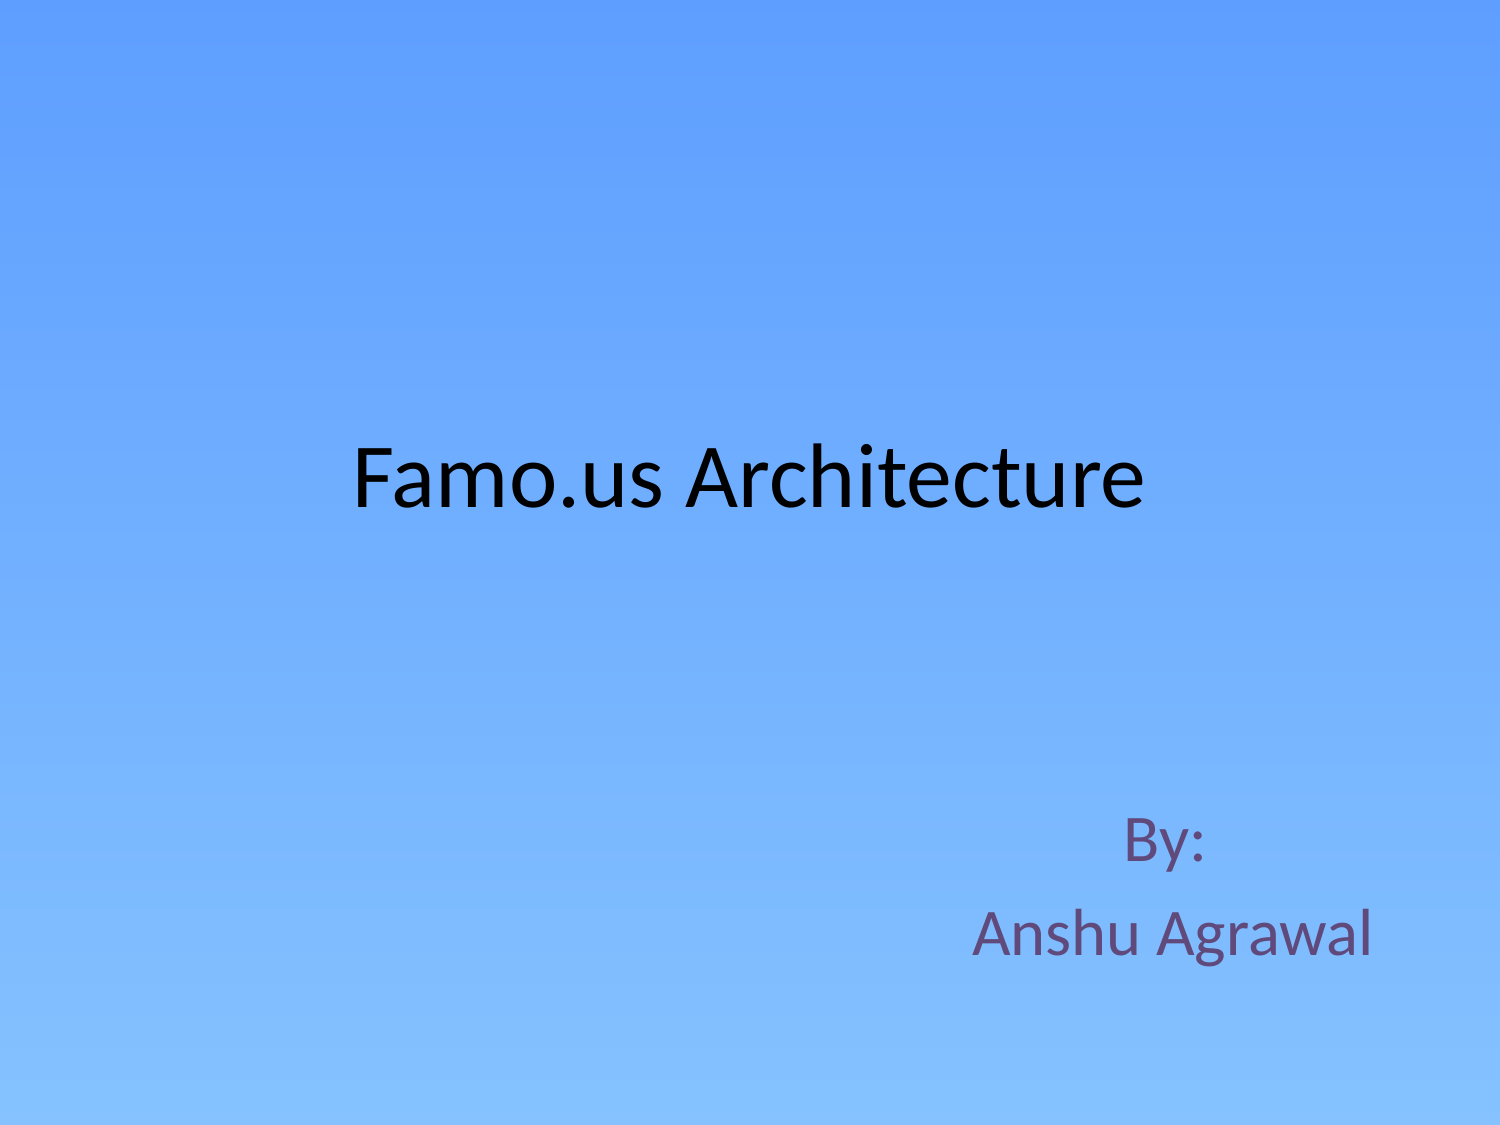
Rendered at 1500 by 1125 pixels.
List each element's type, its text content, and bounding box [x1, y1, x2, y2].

title Famo.us Architecture [112, 350, 1388, 592]
subtitle By: Anshu Agrawal [887, 787, 1460, 988]
